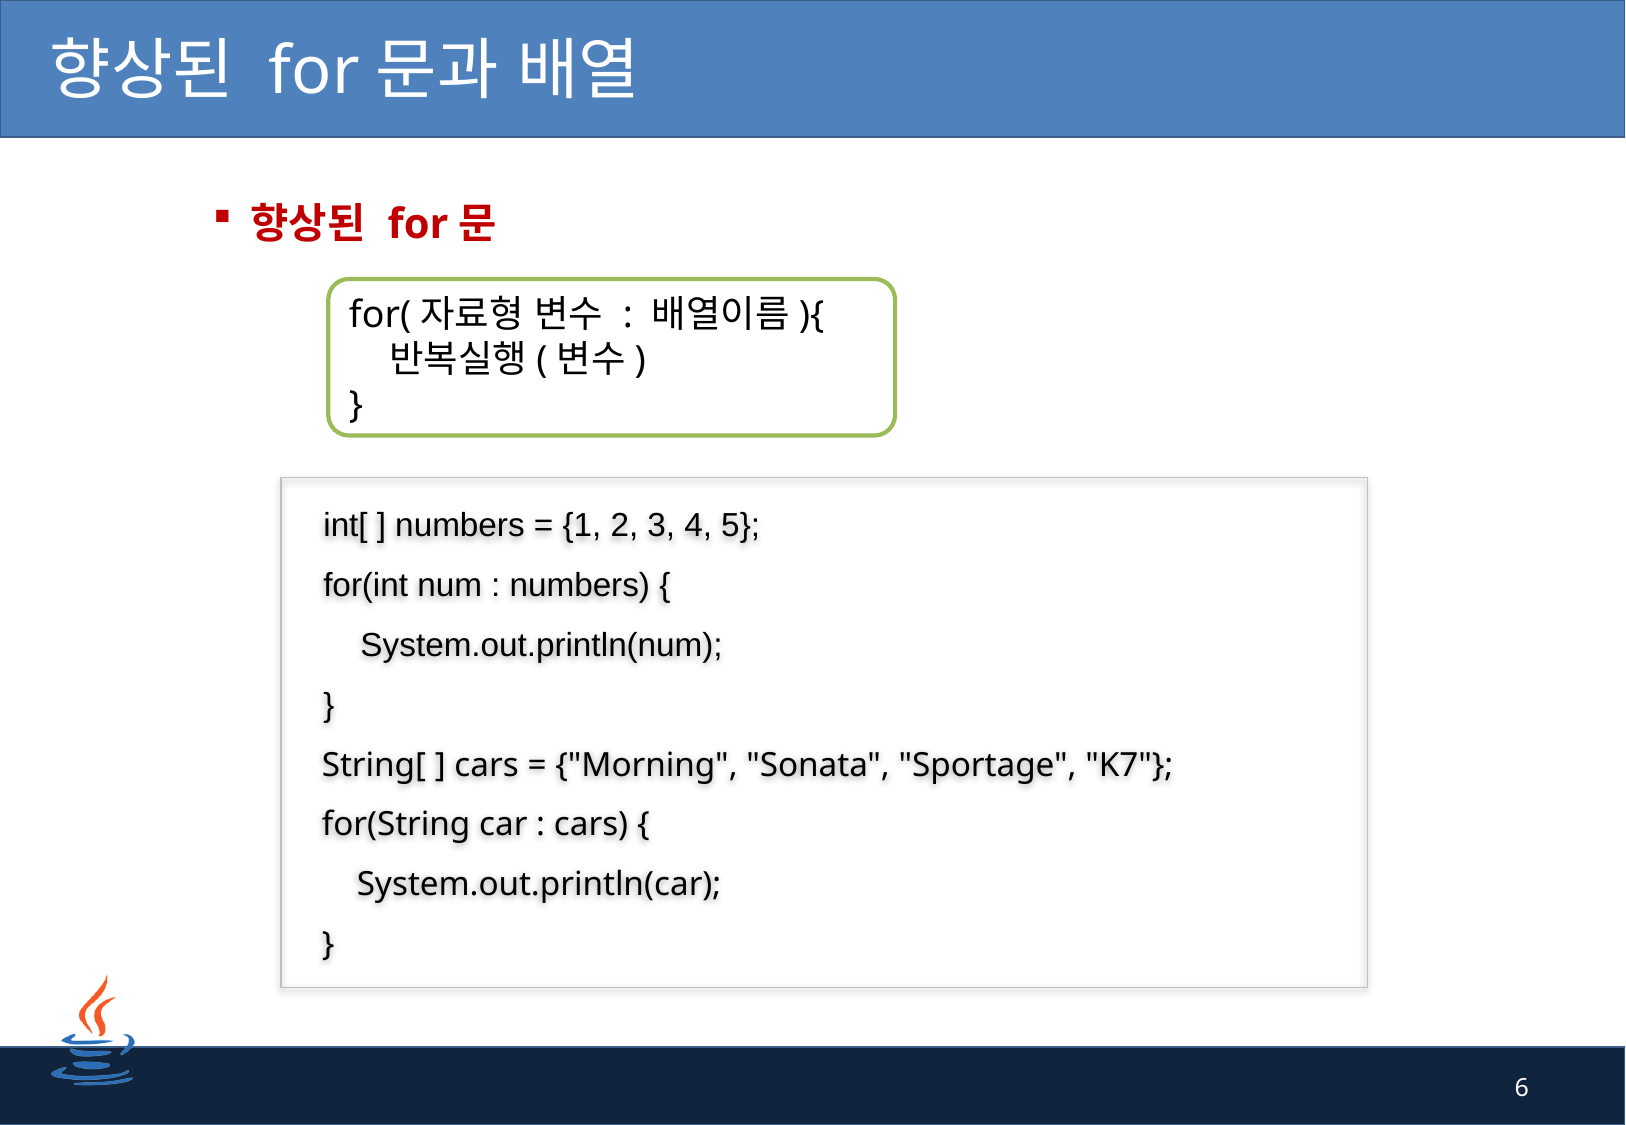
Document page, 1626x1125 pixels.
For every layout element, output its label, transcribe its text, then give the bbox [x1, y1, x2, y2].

slide_number 6 [1452, 1058, 1544, 1119]
text_box int[ ] numbers = {1, 2, 3, 4, 5}; for(int num : numbers) { System.out.println(num); } String[ ] cars = {"Morning", "Sonata", "Sportage", "K7"}; for(String car : cars) { System.out.println(car); } [280, 477, 1368, 988]
title 향상된 for문과 배열 [0, 0, 1018, 138]
text_box 향상된 for문 [198, 164, 743, 259]
picture [38, 973, 151, 1086]
text_box for(자료형 변수 : 배열이름){ 반복실행(변수) } [326, 276, 898, 438]
